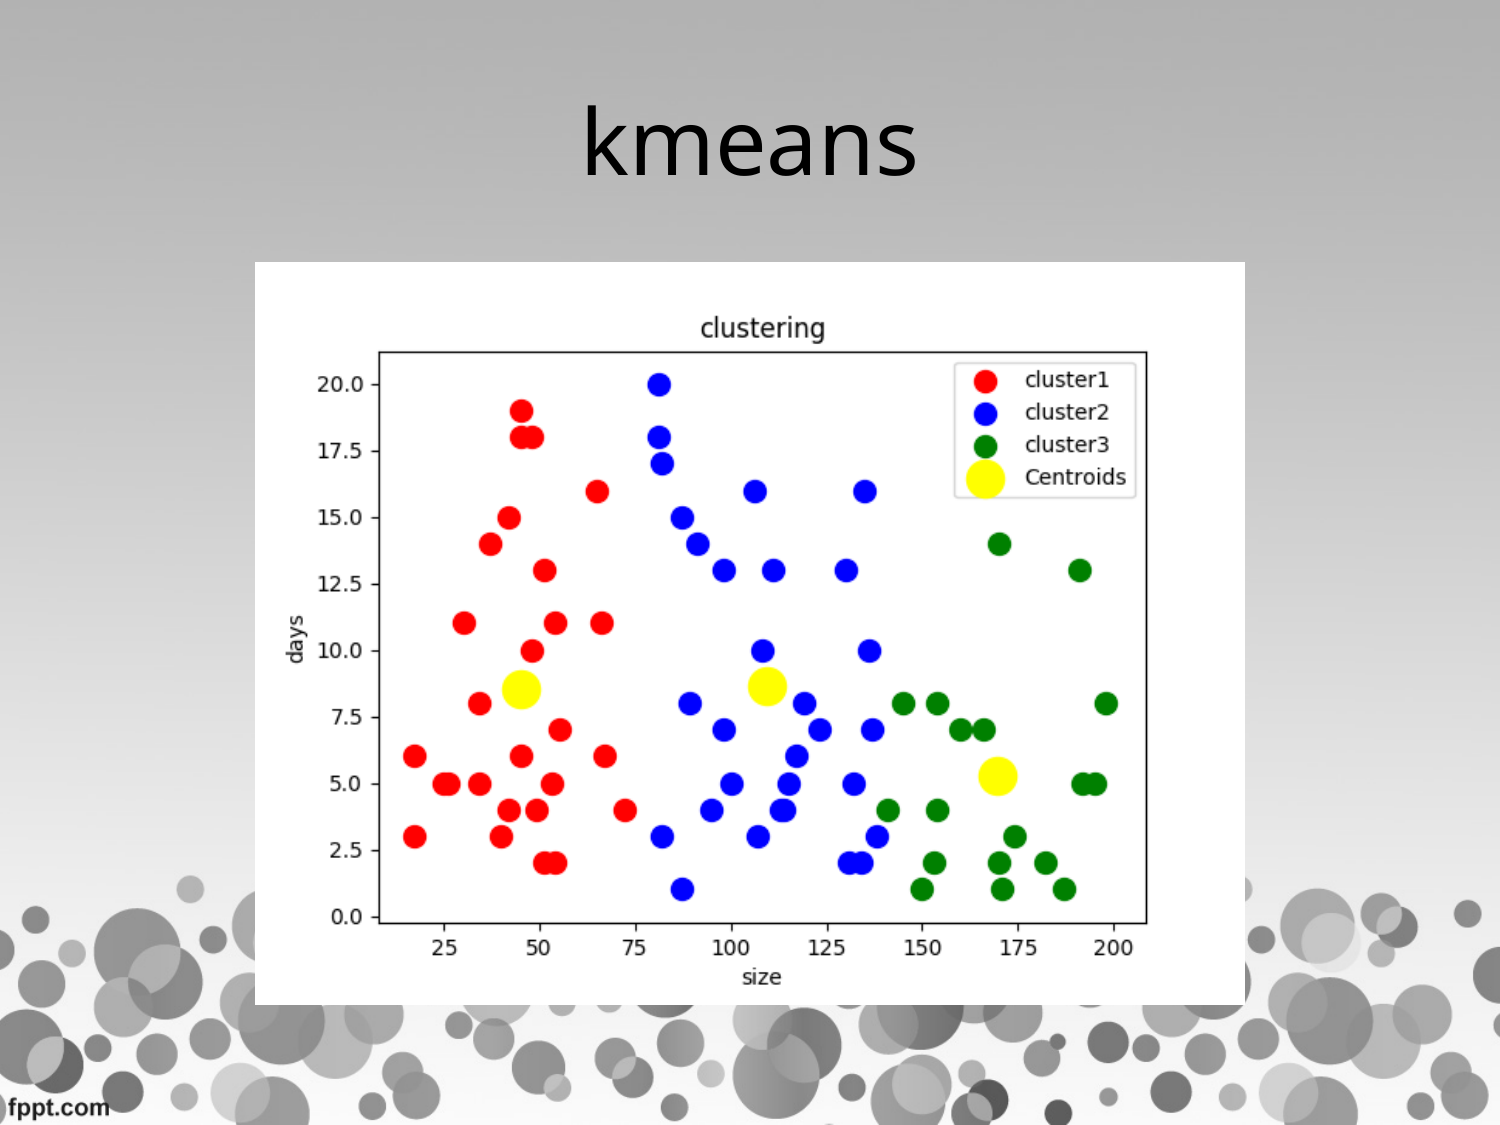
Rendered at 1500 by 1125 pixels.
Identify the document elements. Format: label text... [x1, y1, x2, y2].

title kmeans [75, 45, 1425, 233]
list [254, 262, 1246, 1006]
picture [0, 0, 1500, 1125]
